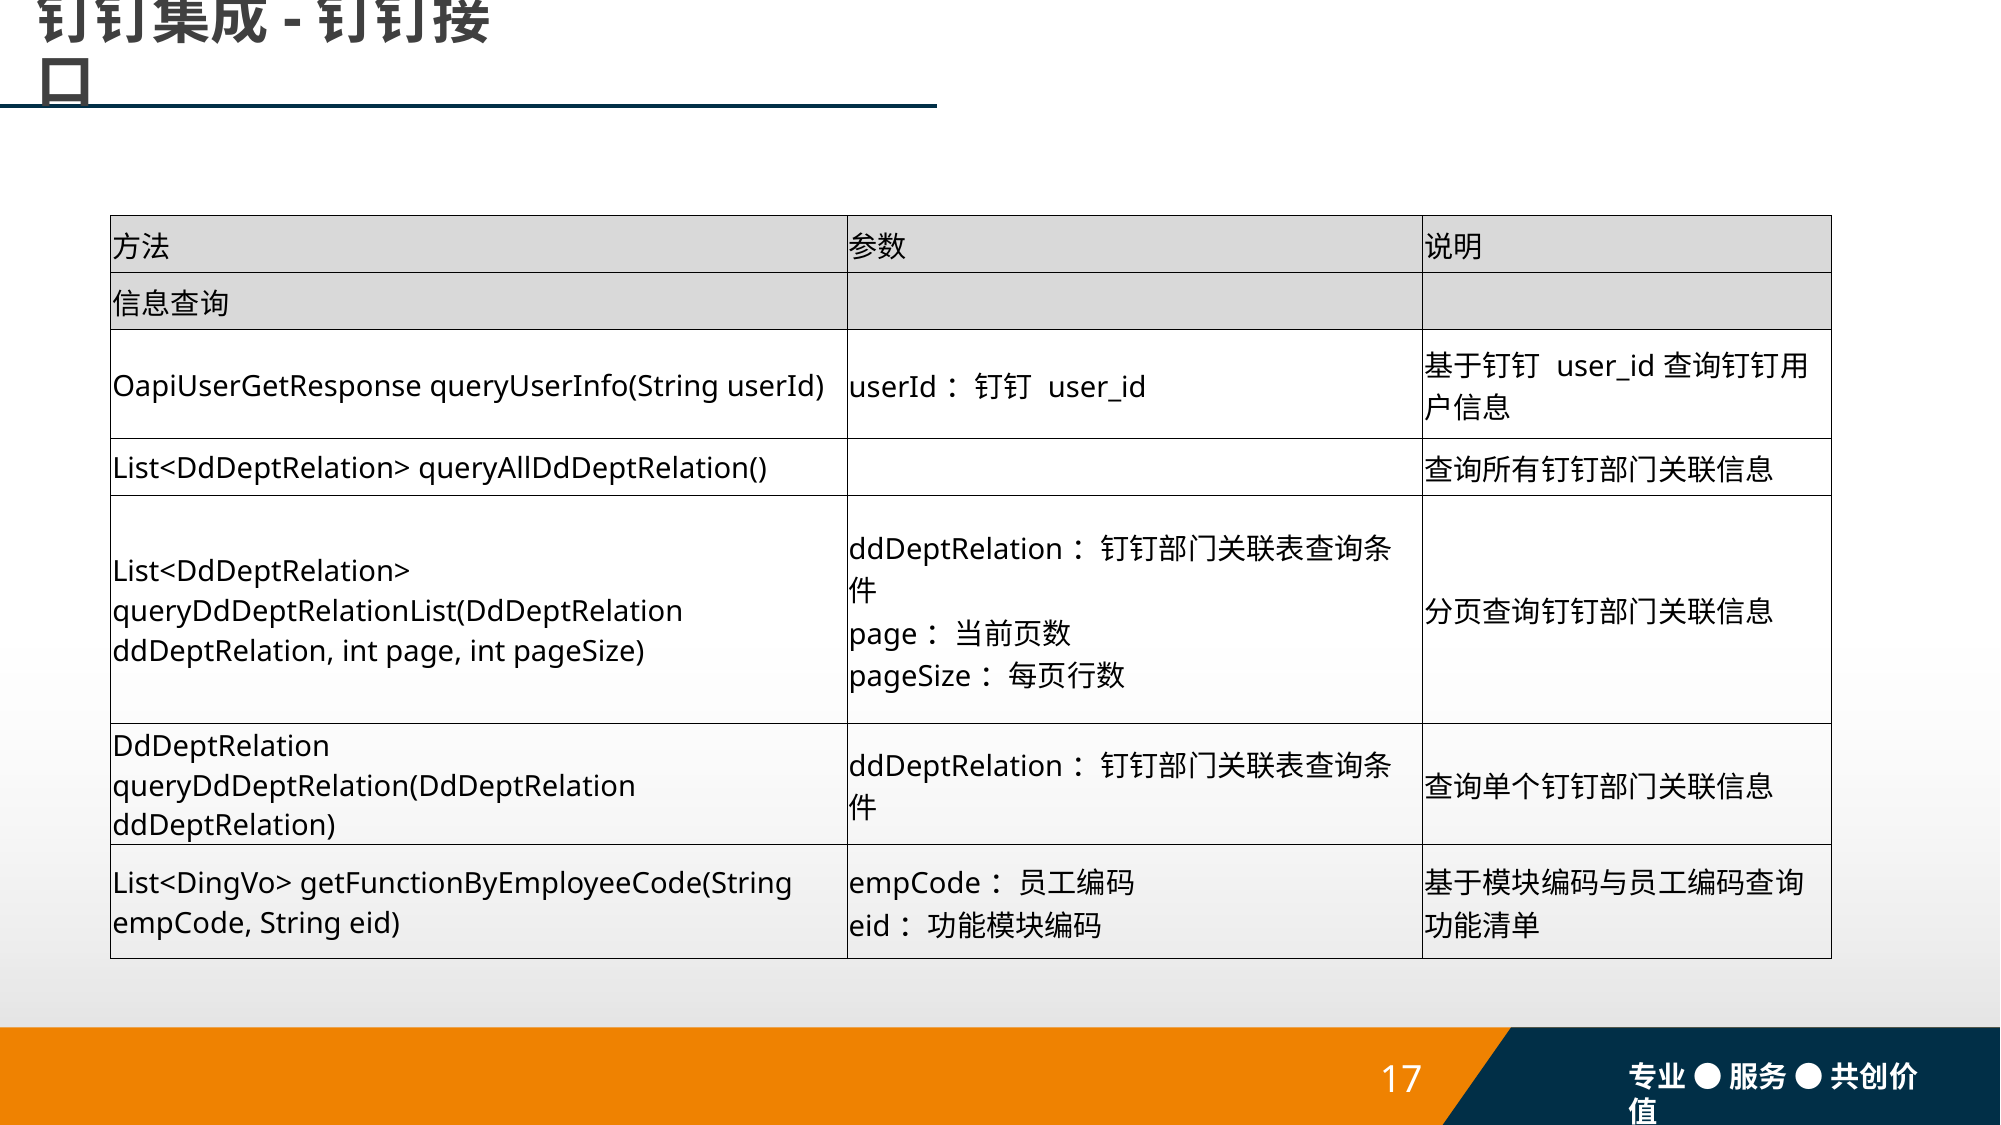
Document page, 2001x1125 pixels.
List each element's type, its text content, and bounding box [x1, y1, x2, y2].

table_cell DdDeptRelation queryDdDeptRelation(DdDeptRelation ddDeptRelation) [111, 724, 847, 844]
table_cell [848, 273, 1422, 329]
table_cell 查询单个钉钉部门关联信息 [1423, 724, 1831, 844]
table_cell OapiUserGetResponse queryUserInfo(String userId) [111, 330, 847, 438]
table_cell List<DdDeptRelation> queryDdDeptRelationList(DdDeptRelation ddDeptRelation, int page, int pageSize) [111, 496, 847, 723]
table_header 说明 [1423, 216, 1831, 272]
table_cell [848, 439, 1422, 495]
table_cell ddDeptRelation：钉钉部门关联表查询条件 [848, 724, 1422, 844]
table_header 方法 [111, 216, 847, 272]
table_cell List<DdDeptRelation> queryAllDdDeptRelation() [111, 439, 847, 495]
table_cell 信息查询 [111, 273, 847, 329]
table_cell [1423, 273, 1831, 329]
table_cell List<DingVo> getFunctionByEmployeeCode(String empCode, String eid) [111, 845, 847, 958]
title 钉钉集成-钉钉接口 [23, 13, 545, 90]
table_cell userId：钉钉 user_id [848, 330, 1422, 438]
table_cell 基于模块编码与员工编码查询功能清单 [1423, 845, 1831, 958]
table_cell 查询所有钉钉部门关联信息 [1423, 439, 1831, 495]
table_header 参数 [848, 216, 1422, 272]
table_cell ddDeptRelation：钉钉部门关联表查询条件 page：当前页数 pageSize：每页行数 [848, 496, 1422, 723]
table_cell empCode：员工编码 eid：功能模块编码 [848, 845, 1422, 958]
table_cell 基于钉钉 user_id查询钉钉用户信息 [1423, 330, 1831, 438]
table_cell 分页查询钉钉部门关联信息 [1423, 496, 1831, 723]
